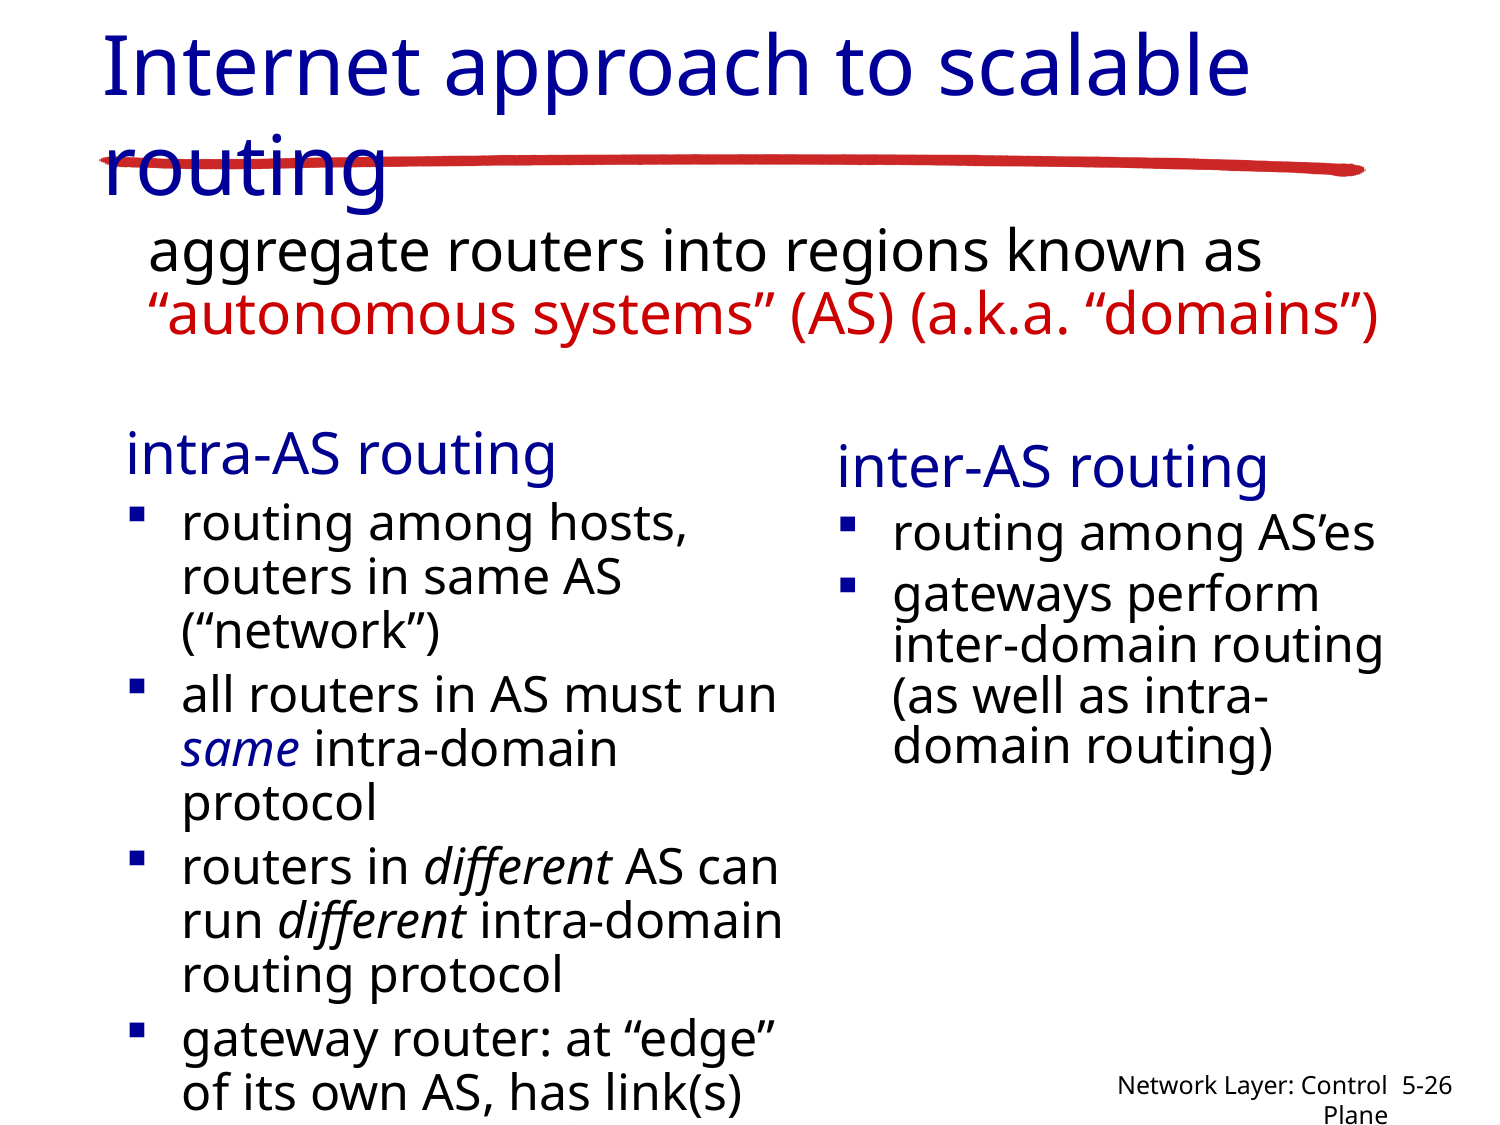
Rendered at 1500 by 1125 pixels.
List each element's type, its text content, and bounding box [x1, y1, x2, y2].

list inter-AS routing routing among AS’es gateways perform inter-domain routing (as well as intra-domain routing) [821, 432, 1437, 750]
list aggregate routers into regions known as “autonomous systems” (AS) (a.k.a. “domains”) [134, 213, 1478, 363]
title Internet approach to scalable routing [87, 39, 1424, 185]
picture [94, 147, 1380, 184]
slide_number 5-26 [1387, 1062, 1478, 1107]
text_box intra-AS routing routing among hosts, routers in same AS (“network”) all routers in AS must run same intra-domain protocol routers in different AS can run different intra-domain routing protocol gateway router: at “edge” of its own AS, has link(s) to router(s) in other AS’es [110, 416, 808, 1059]
footer Network Layer: Control Plane [1045, 1062, 1404, 1102]
